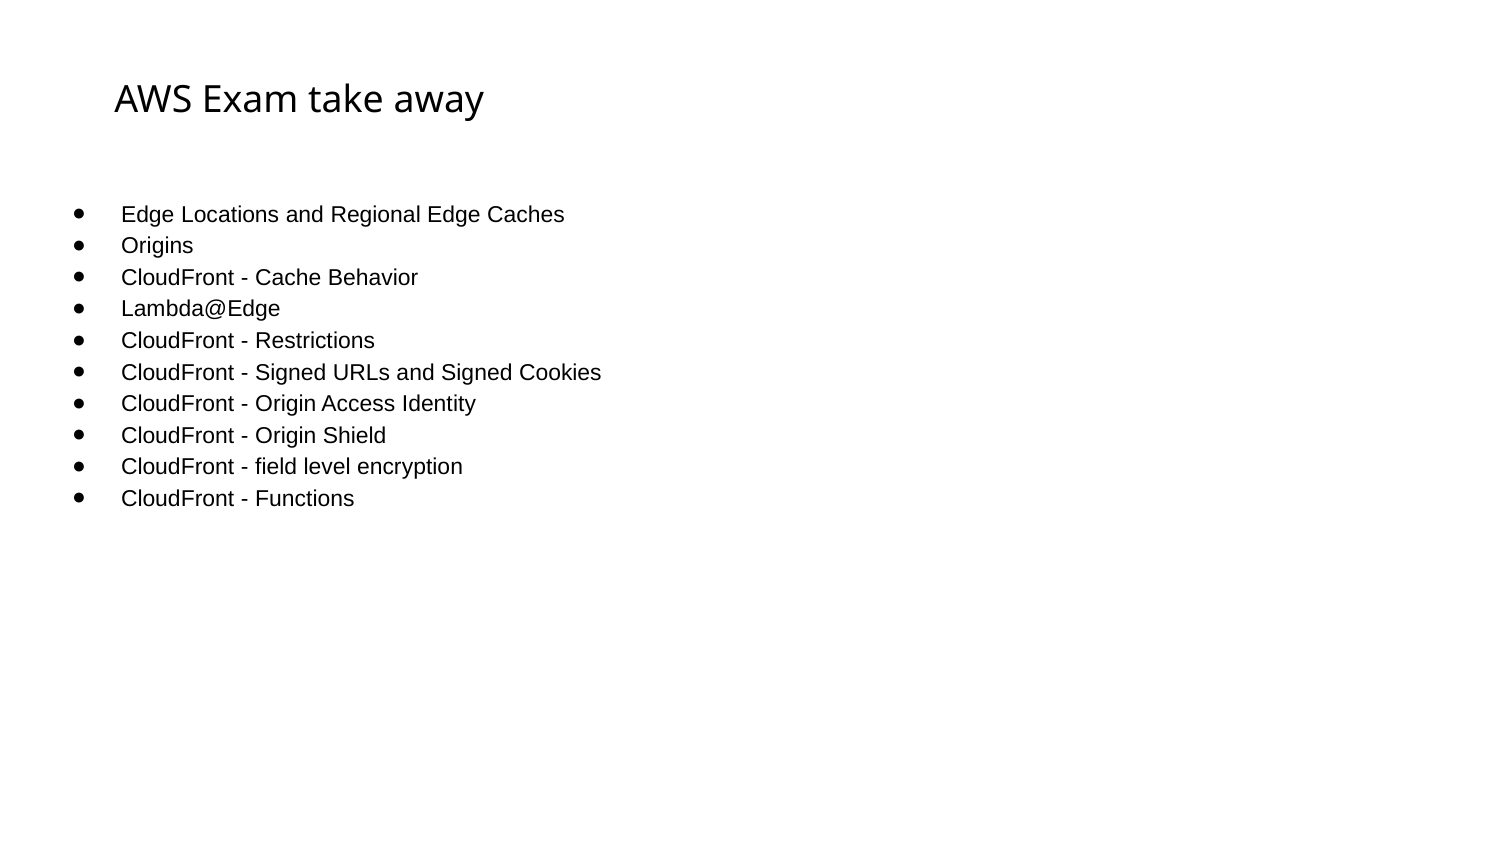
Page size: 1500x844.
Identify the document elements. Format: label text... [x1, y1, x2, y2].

title AWS Exam take away [103, 19, 1397, 183]
list Edge Locations and Regional Edge Caches Origins CloudFront - Cache Behavior Lambda@Edge CloudFront - Restrictions CloudFront - Signed URLs and Signed Cookies CloudFront - Origin Access Identity CloudFront - Origin Shield CloudFront - field level encryption CloudFront - Functions [34, 189, 1356, 829]
